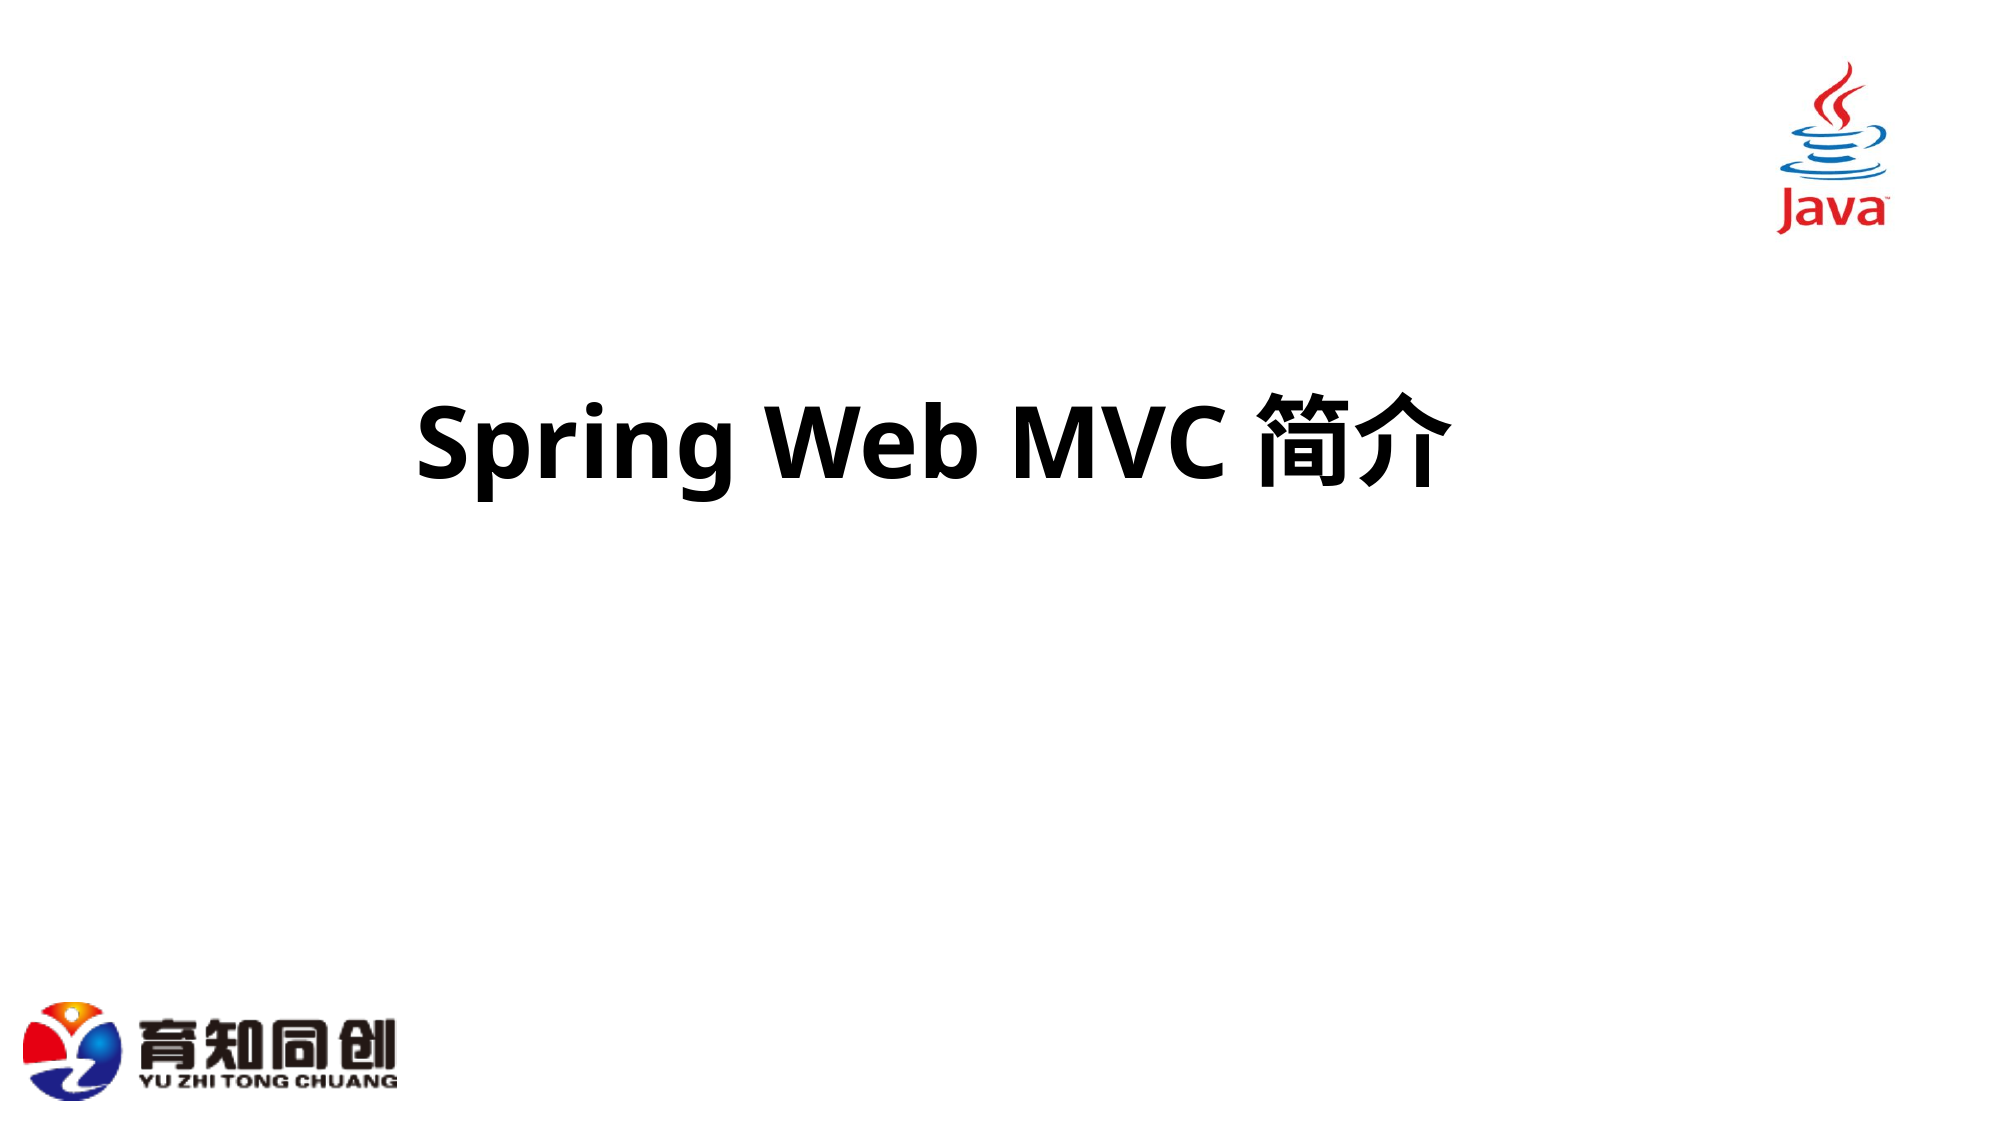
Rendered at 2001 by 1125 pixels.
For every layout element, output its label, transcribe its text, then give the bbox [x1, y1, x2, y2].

text_box Spring Web MVC简介 [400, 371, 1562, 507]
picture [23, 1002, 397, 1101]
picture [1709, 45, 1957, 250]
